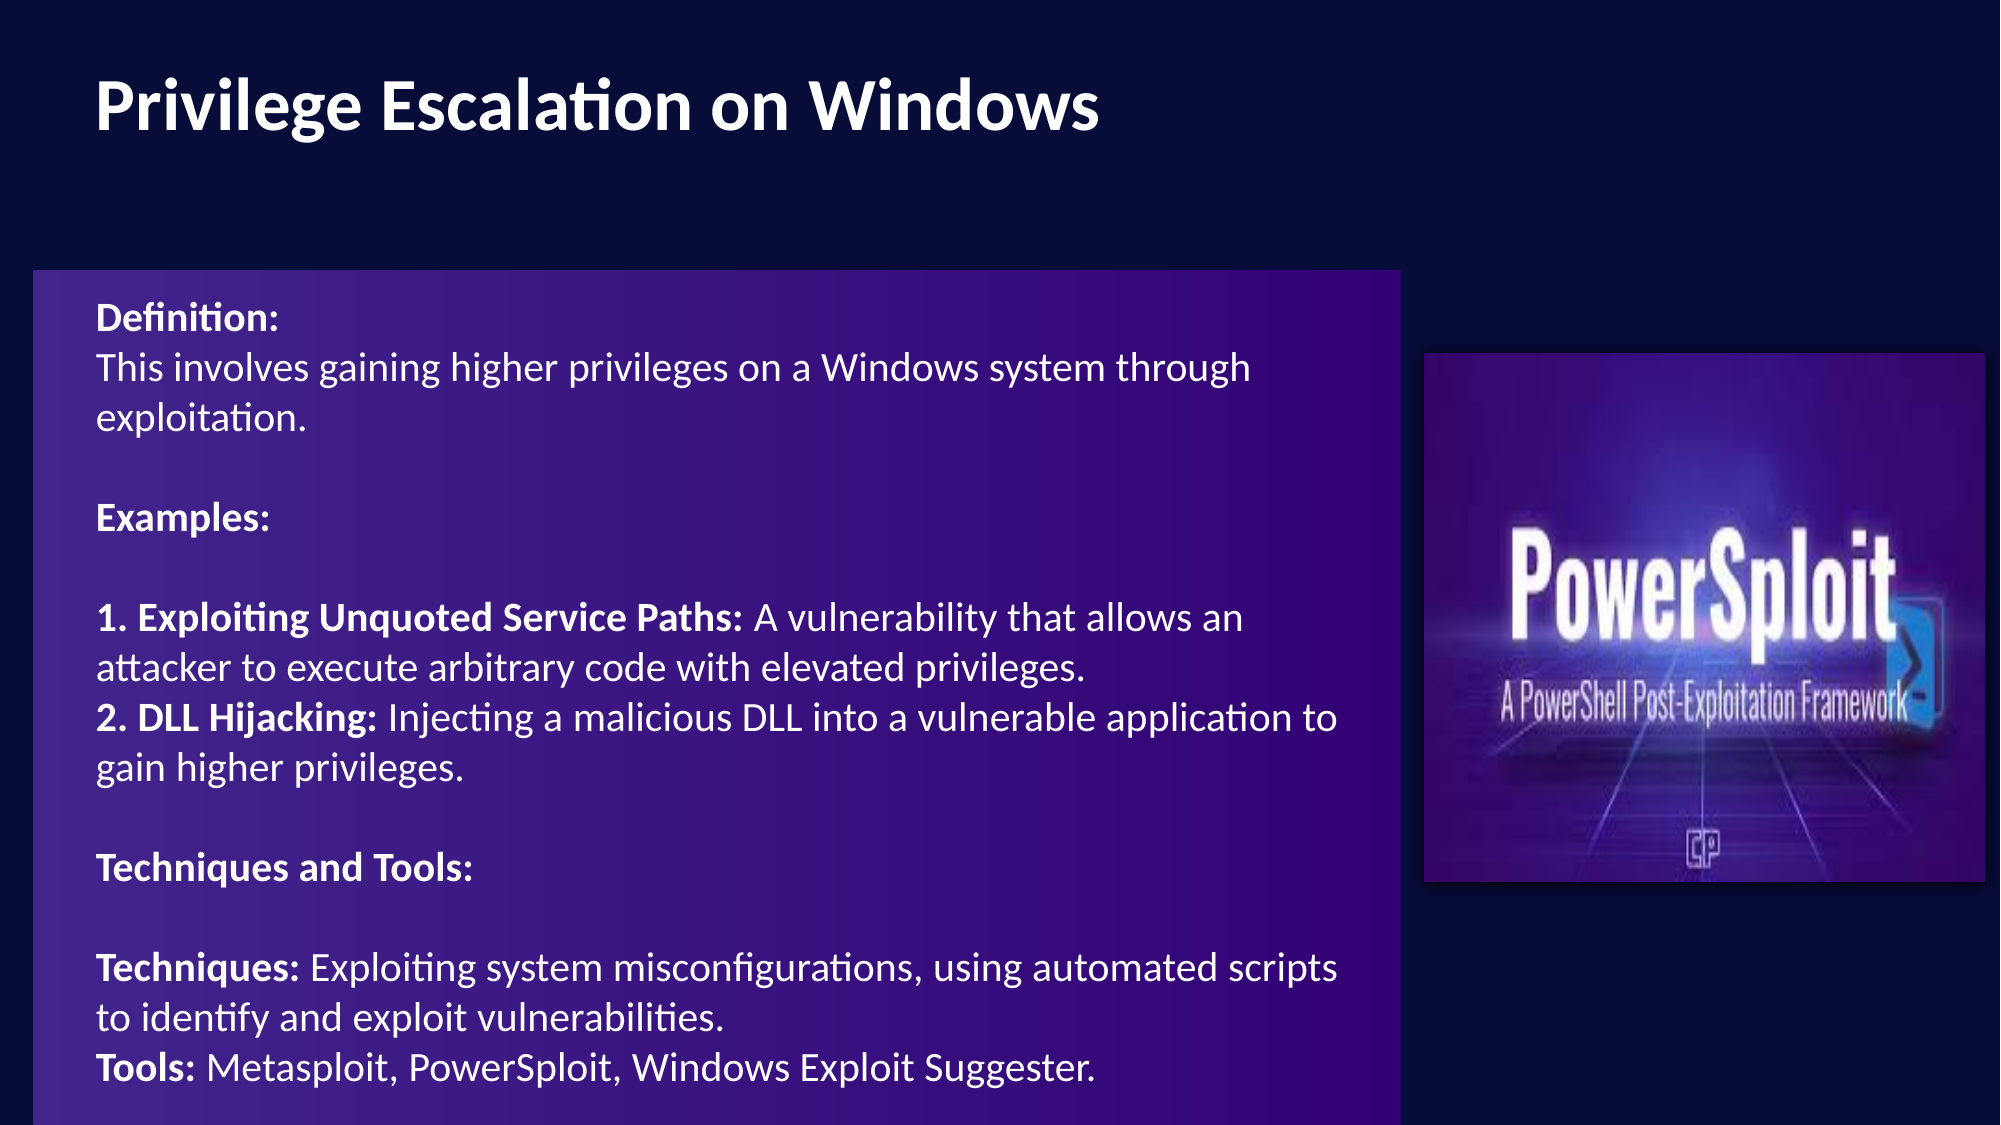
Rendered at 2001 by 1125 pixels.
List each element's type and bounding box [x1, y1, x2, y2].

text_box [33, 47, 1985, 1125]
